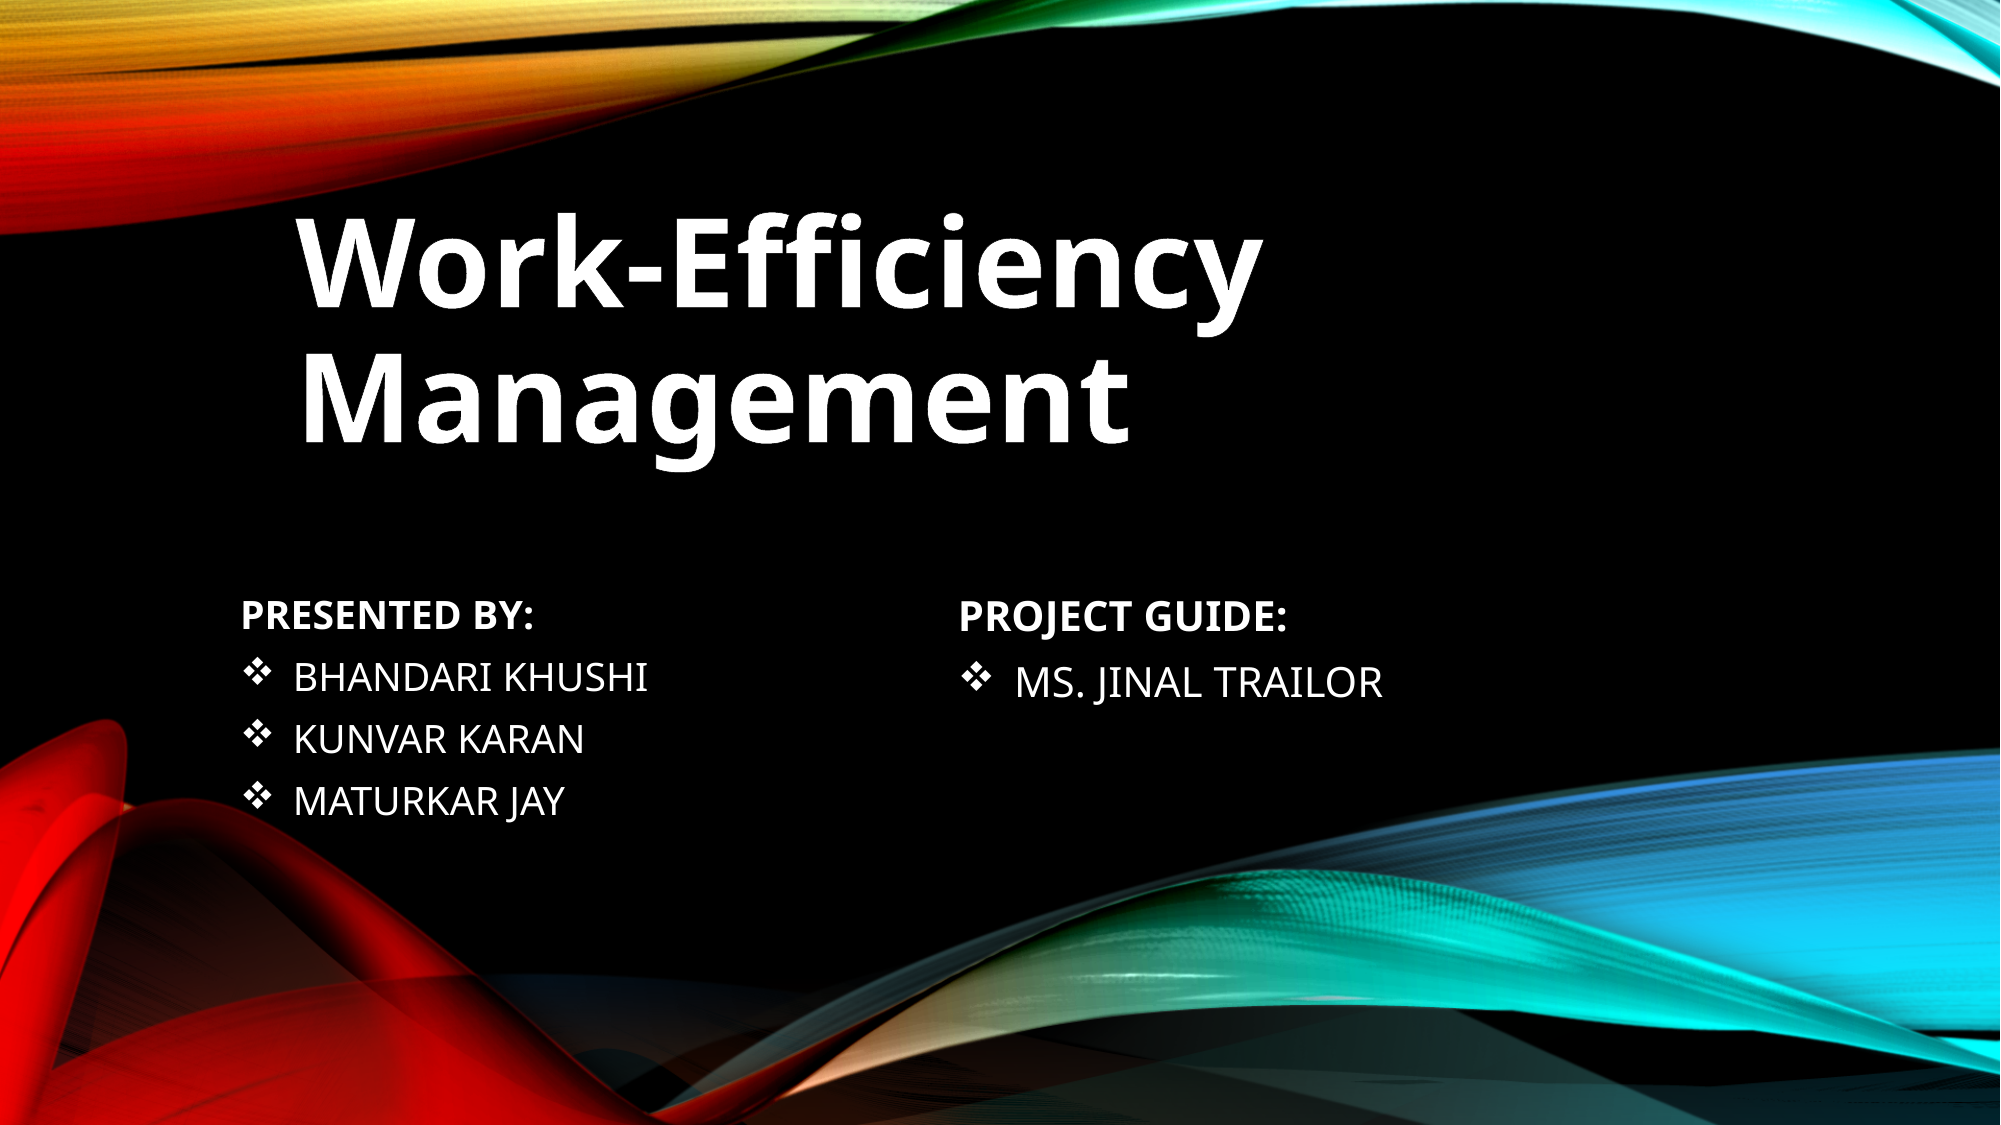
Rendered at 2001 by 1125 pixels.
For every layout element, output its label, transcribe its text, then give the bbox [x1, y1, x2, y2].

subtitle PRESENTED BY: BHANDARI KHUSHI KUNVAR KARAN MATURKAR JAY [225, 588, 676, 859]
text_box PROJECT GUIDE: MS. JINAL TRAILOR [942, 588, 1462, 859]
title Work-Efficiency Management [280, 177, 1831, 478]
picture [0, 717, 2000, 1125]
picture [0, 0, 2000, 237]
